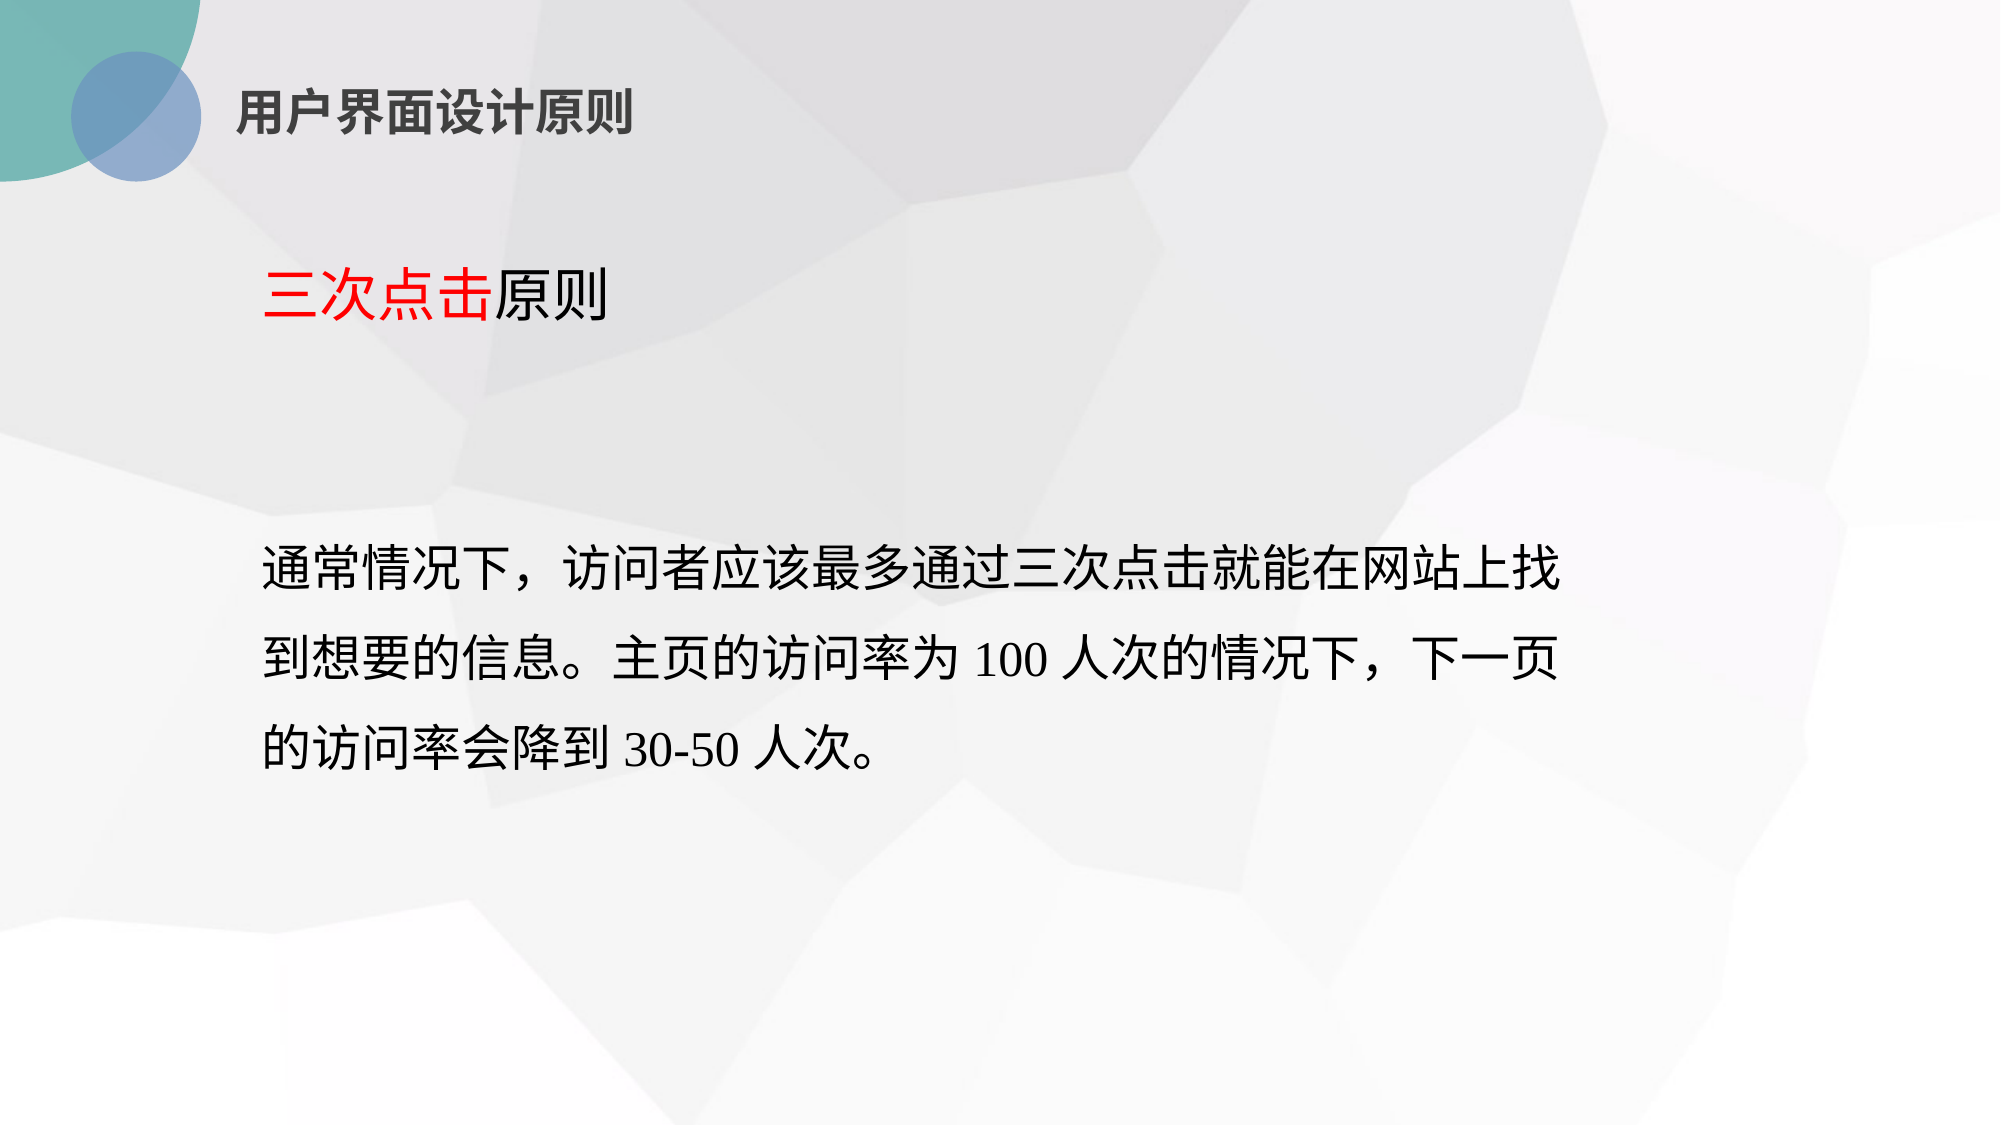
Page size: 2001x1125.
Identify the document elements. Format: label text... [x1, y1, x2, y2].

picture [0, 0, 2001, 1125]
text_box 用户界面设计原则 [220, 73, 651, 149]
text_box 通常情况下，访问者应该最多通过三次点击就能在网站上找到想要的信息。主页的访问率为100人次的情况下，下一页的访问率会降到30-50人次。 [246, 499, 1608, 784]
text_box 三次点击原则 [246, 250, 925, 336]
text_box [0, 0, 202, 183]
text_box [70, 50, 203, 183]
